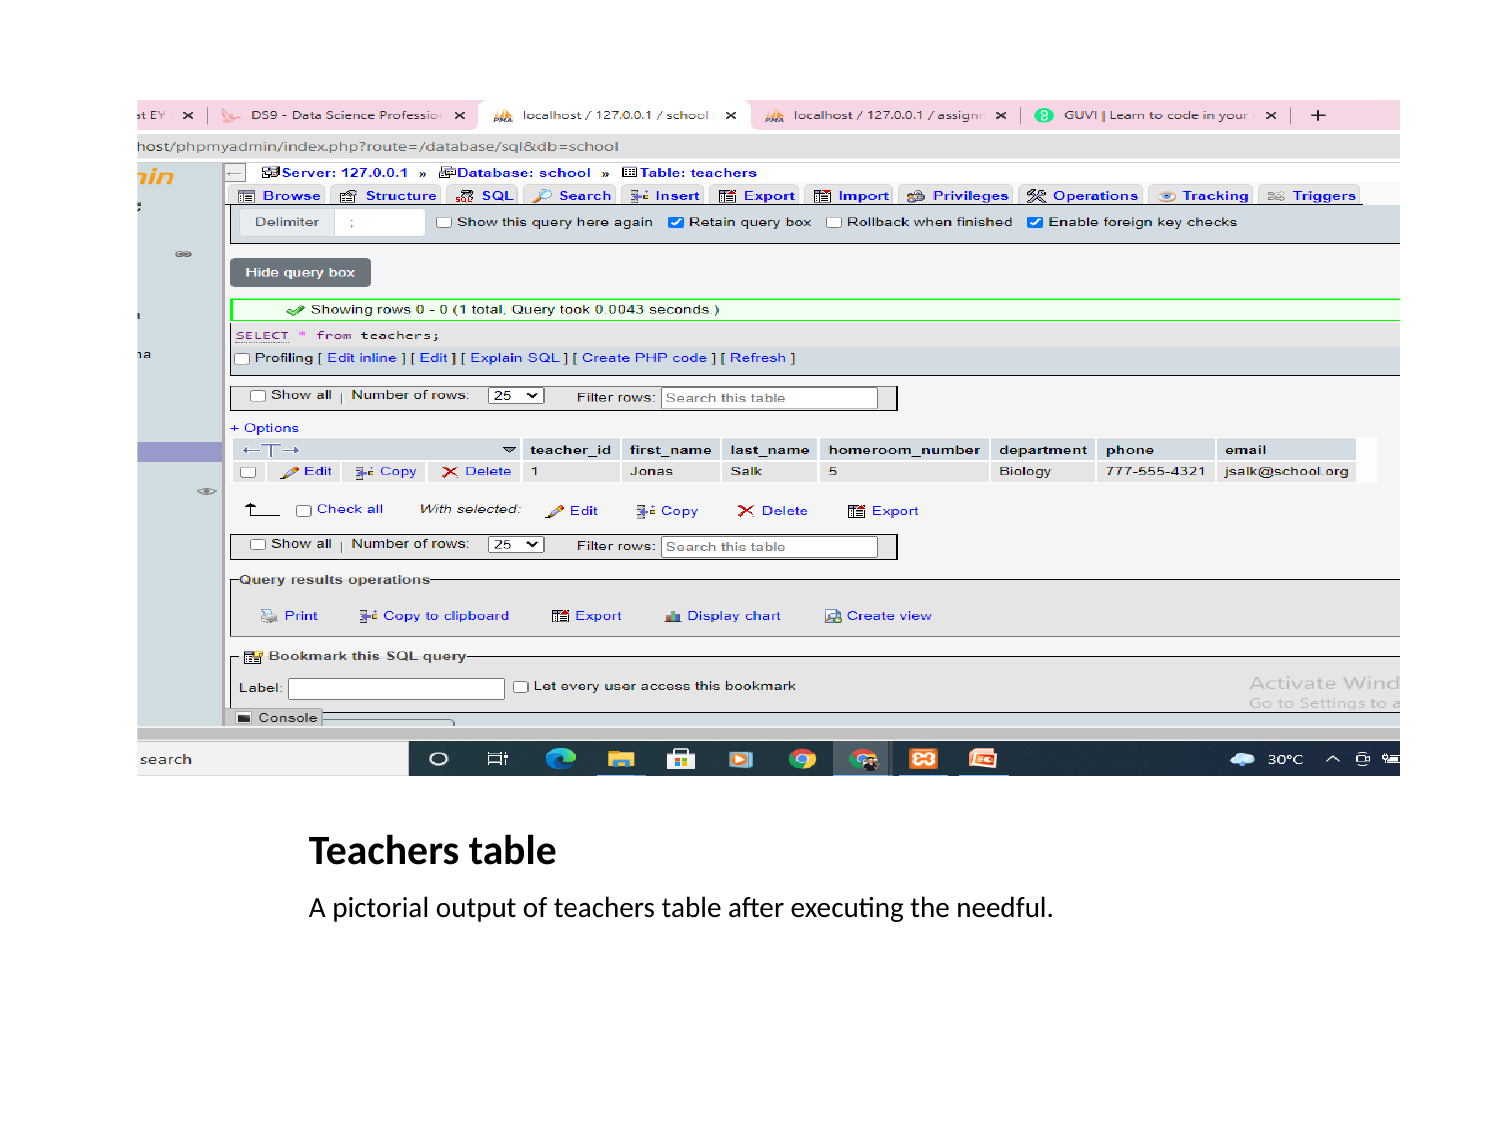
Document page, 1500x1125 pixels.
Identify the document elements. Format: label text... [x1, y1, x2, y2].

picture [137, 100, 1401, 776]
list A pictorial output of teachers table after executing the needful. [294, 880, 1194, 1013]
title Teachers table [294, 787, 1194, 880]
